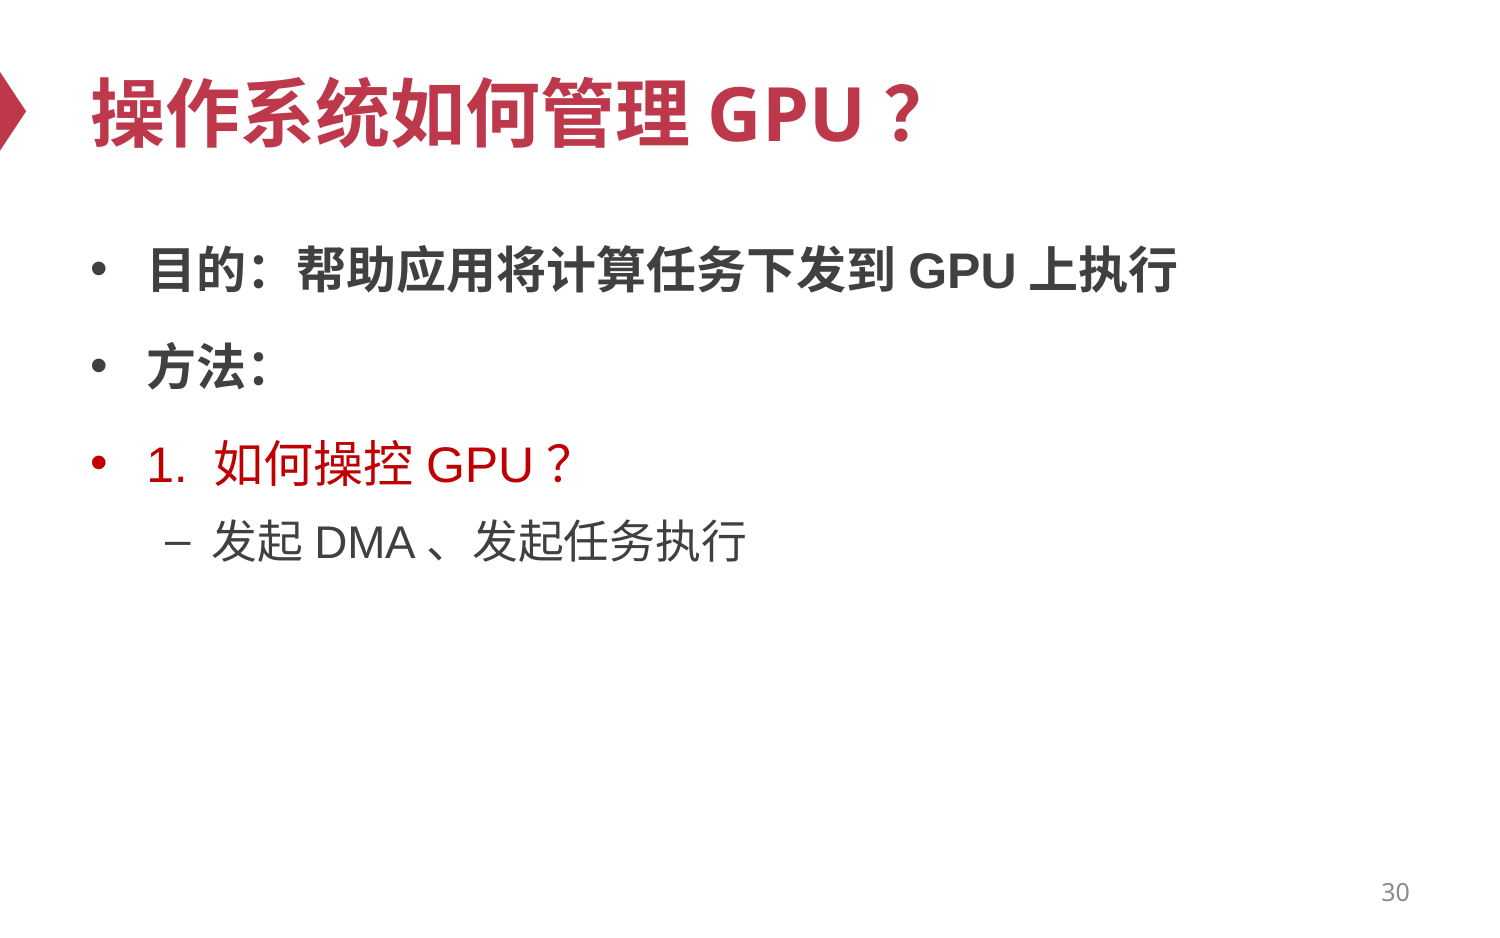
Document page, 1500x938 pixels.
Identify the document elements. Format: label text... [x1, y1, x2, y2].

list 目的：帮助应用将计算任务下发到GPU上执行 方法： 1. 如何操控GPU？ 发起DMA、发起任务执行 [75, 218, 1425, 705]
slide_number 30 [1074, 868, 1425, 919]
title 操作系统如何管理GPU？ [75, 37, 1425, 186]
